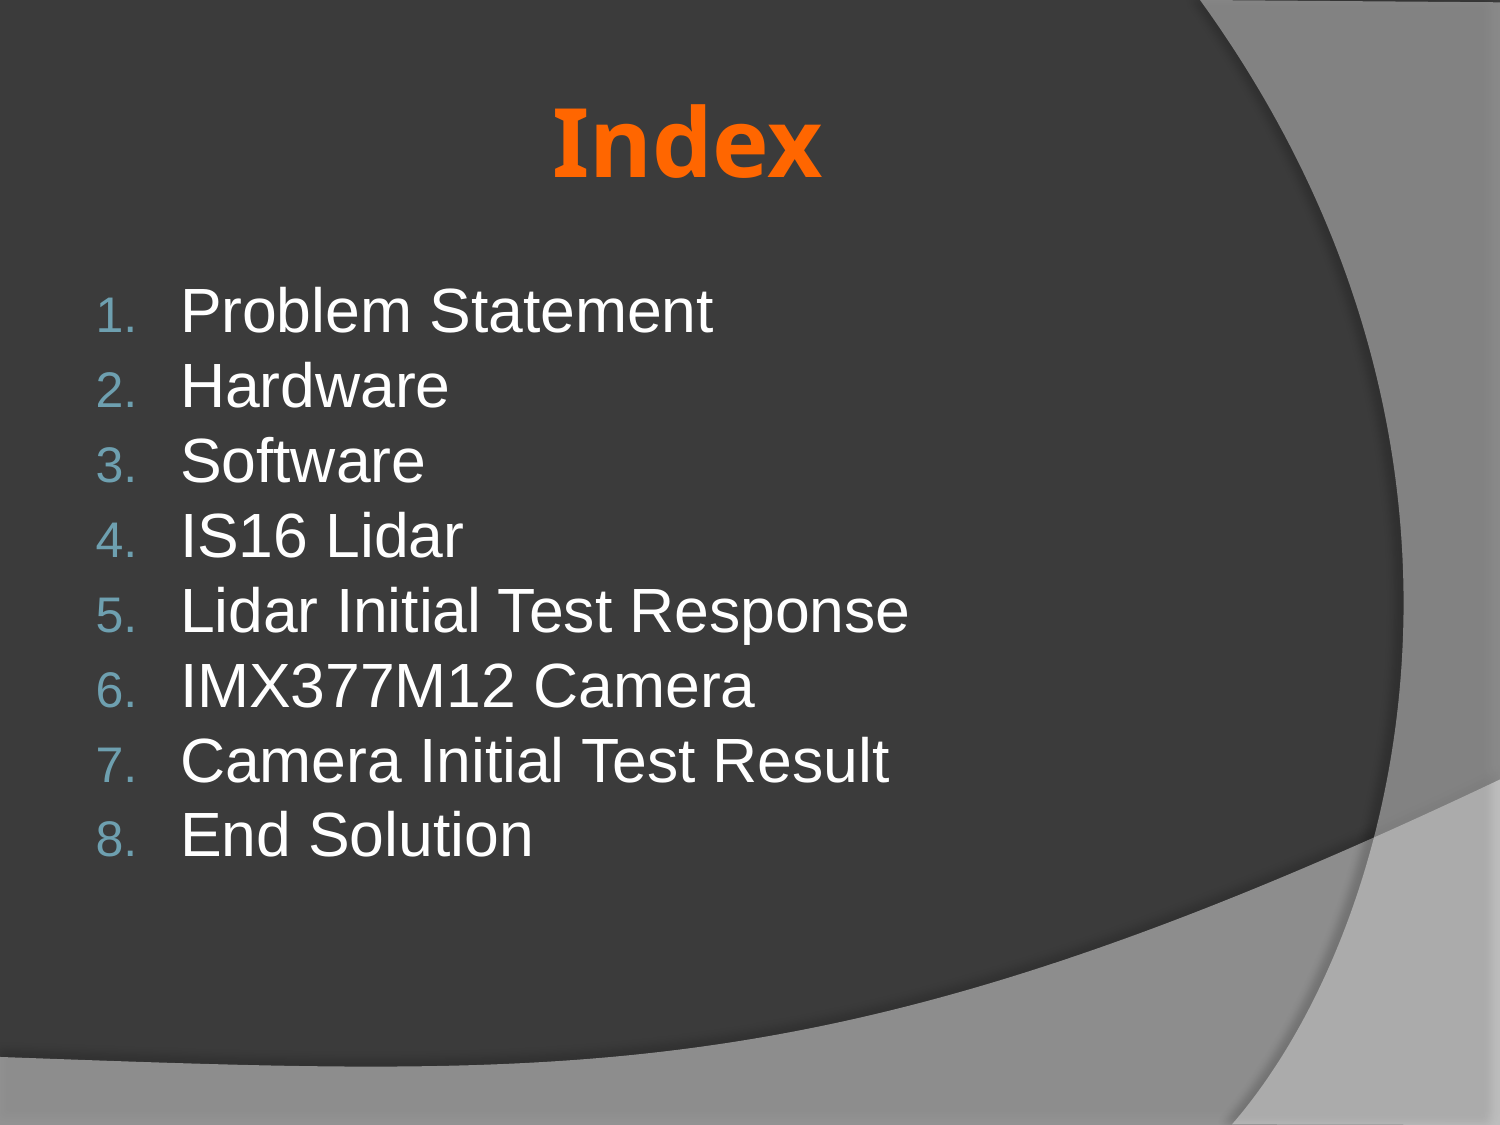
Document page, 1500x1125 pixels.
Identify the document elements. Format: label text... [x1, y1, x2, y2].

text_box Problem Statement Hardware Software IS16 Lidar Lidar Initial Test Response IMX377M12 Camera Camera Initial Test Result End Solution [74, 262, 1300, 1005]
text_box Index [74, 45, 1300, 233]
